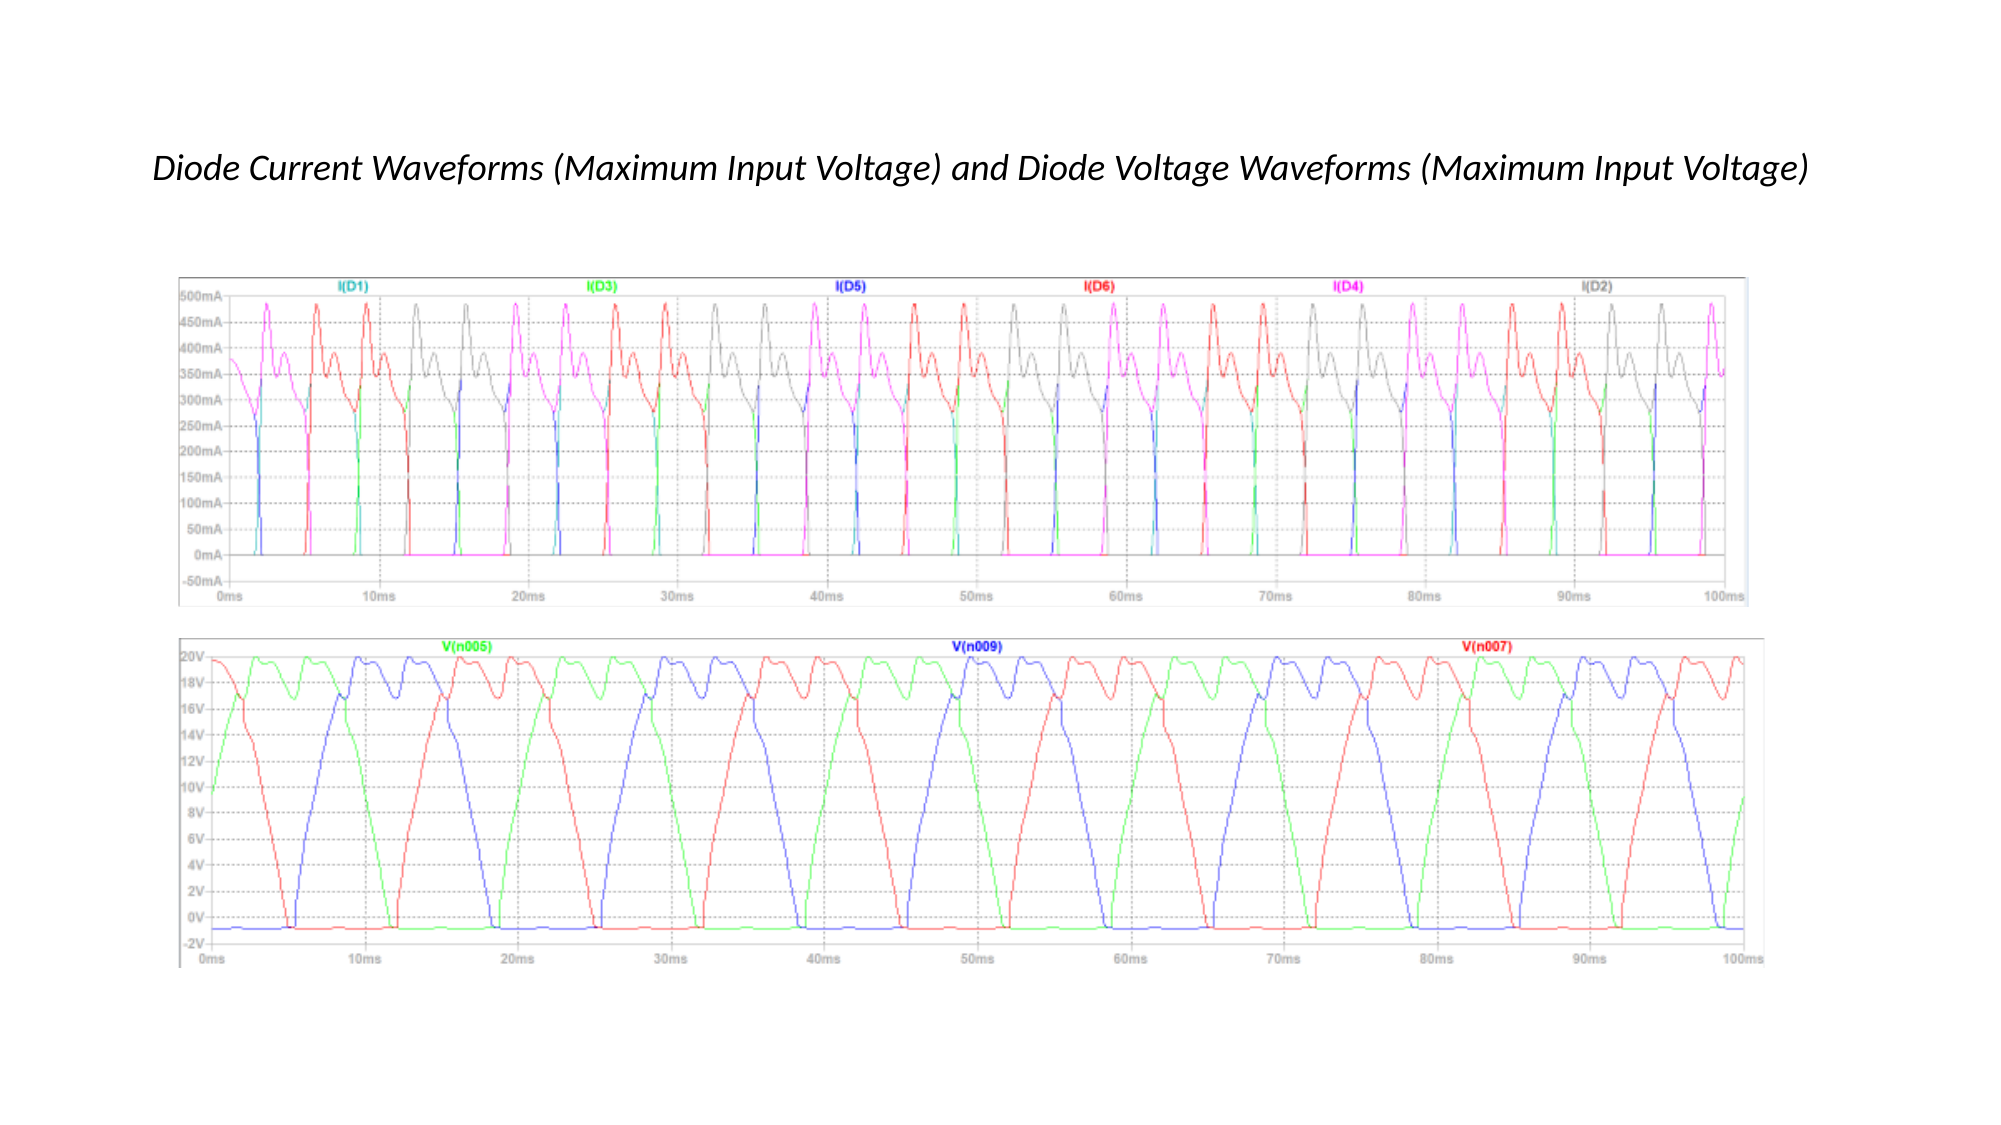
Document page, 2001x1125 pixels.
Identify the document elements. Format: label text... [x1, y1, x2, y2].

picture [178, 638, 1765, 968]
title Diode Current Waveforms (Maximum Input Voltage) and Diode Voltage Waveforms (Maximum Input Voltage) [137, 59, 1863, 278]
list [178, 277, 1749, 607]
